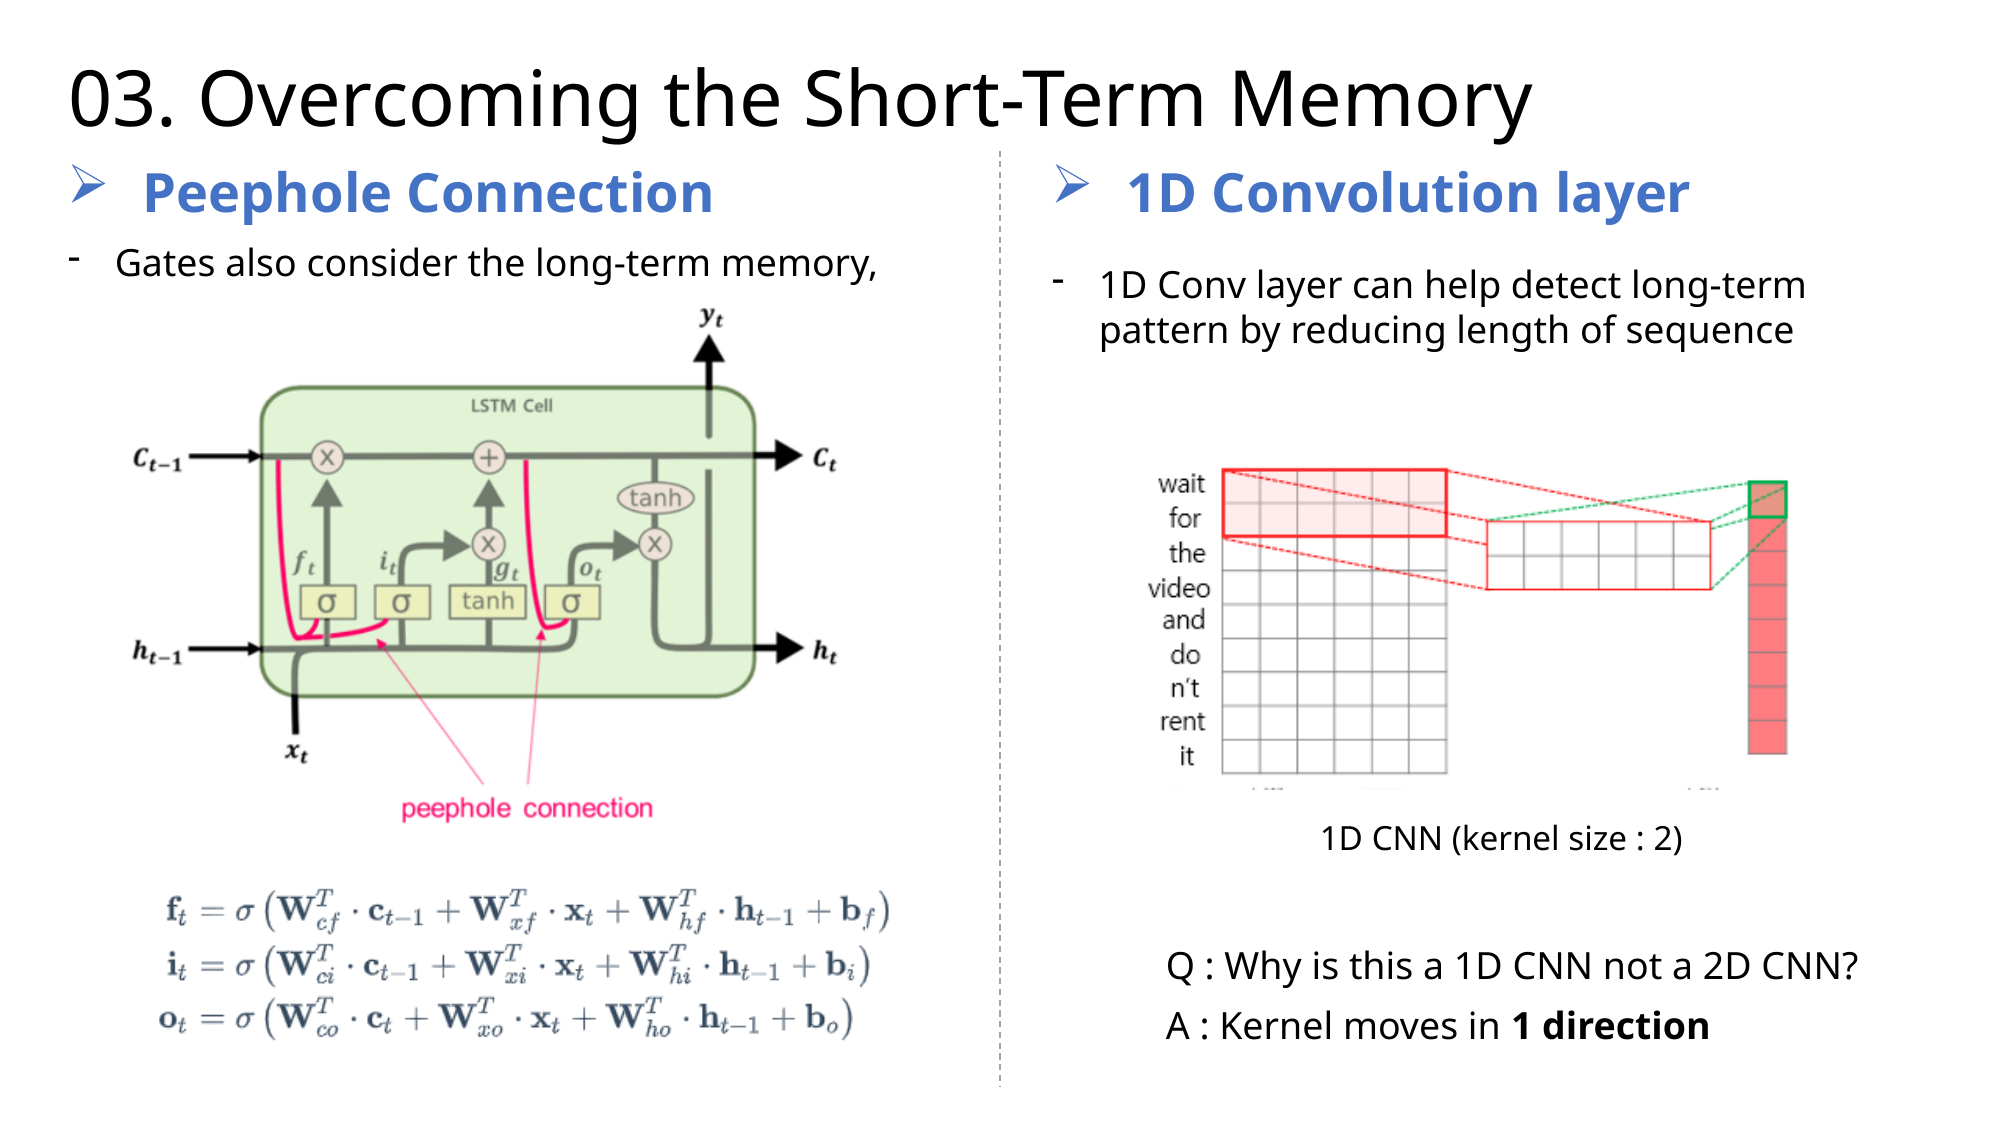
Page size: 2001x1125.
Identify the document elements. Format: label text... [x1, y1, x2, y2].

text_box 03. Overcoming the Short-Term Memory [53, 51, 1947, 151]
text_box 1D Convolution layer [1037, 150, 1910, 231]
text_box Peephole Connection [53, 150, 926, 231]
text_box Q : Why is this a 1D CNN not a 2D CNN? A : Kernel moves in 1 direction [1150, 934, 1898, 1055]
picture [144, 872, 906, 1056]
picture [113, 291, 860, 835]
text_box 1D CNN (kernel size : 2) [1305, 810, 1743, 865]
picture [1140, 451, 1809, 790]
text_box 1D Conv layer can help detect long-term pattern by reducing length of sequence [1037, 253, 1947, 359]
